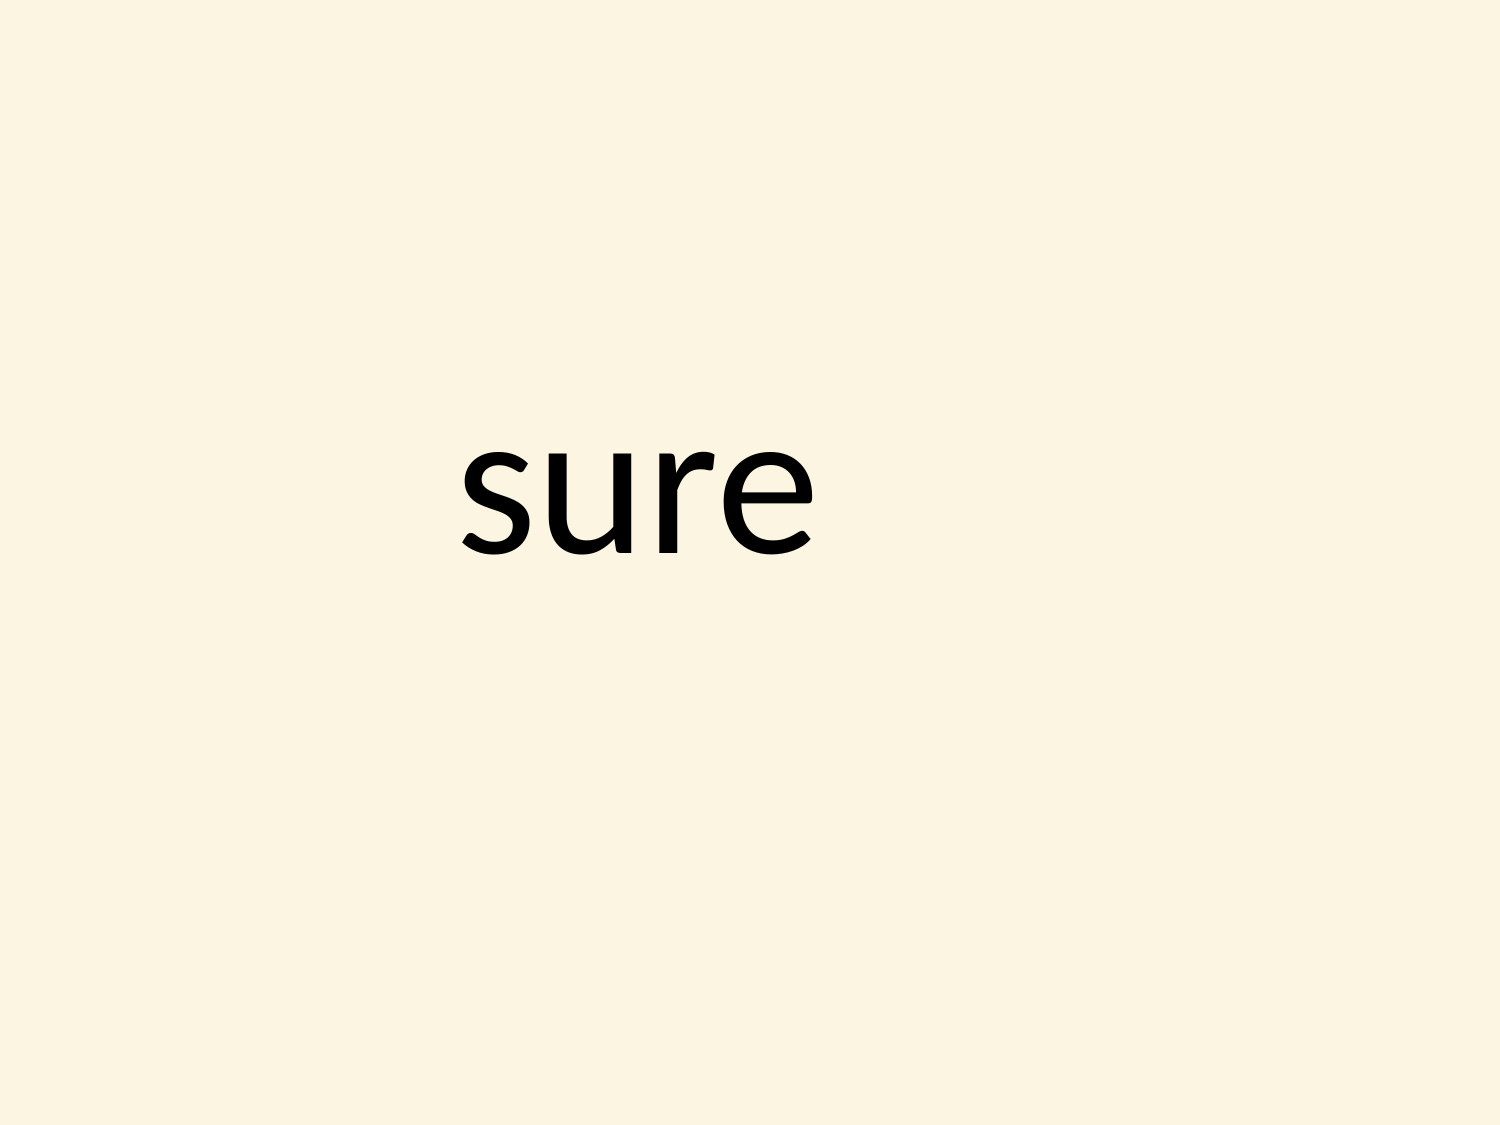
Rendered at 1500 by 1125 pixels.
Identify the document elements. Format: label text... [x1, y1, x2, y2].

title sure [0, 349, 1276, 591]
